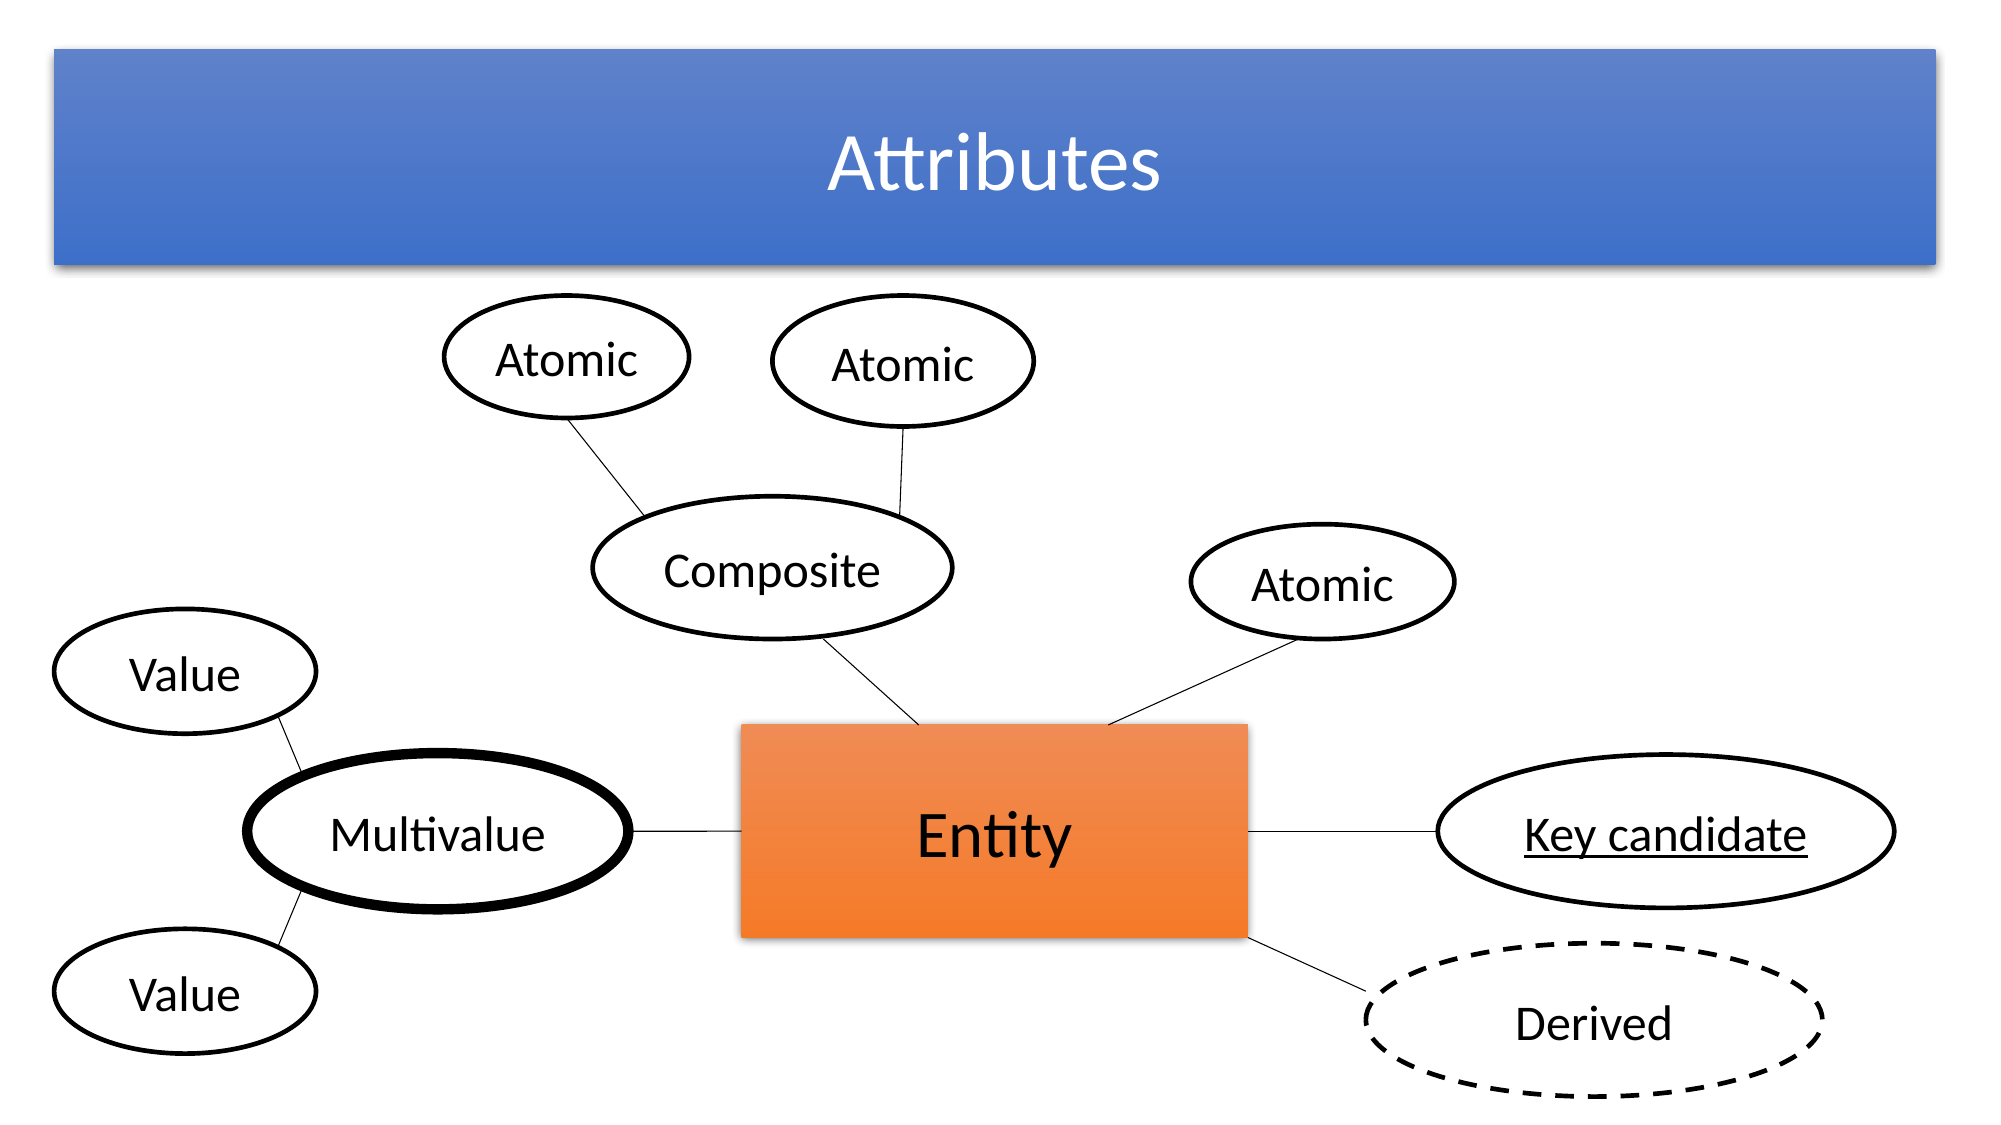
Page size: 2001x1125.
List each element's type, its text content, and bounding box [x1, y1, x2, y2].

text_box Attributes [54, 49, 1936, 265]
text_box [823, 639, 919, 725]
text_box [1108, 639, 1299, 725]
text_box Value [53, 927, 318, 1055]
text_box Multivalue [246, 752, 630, 911]
text_box Entity [741, 724, 1248, 938]
text_box Derived [1364, 942, 1824, 1098]
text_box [899, 426, 904, 518]
text_box Atomic [771, 294, 1035, 428]
text_box Atomic [1189, 523, 1456, 641]
text_box Value [53, 607, 318, 735]
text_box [277, 886, 303, 947]
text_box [277, 715, 303, 776]
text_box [1247, 937, 1366, 992]
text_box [566, 418, 646, 518]
text_box Atomic [443, 294, 691, 420]
text_box Key candidate [1436, 753, 1896, 909]
text_box Composite [591, 495, 954, 641]
